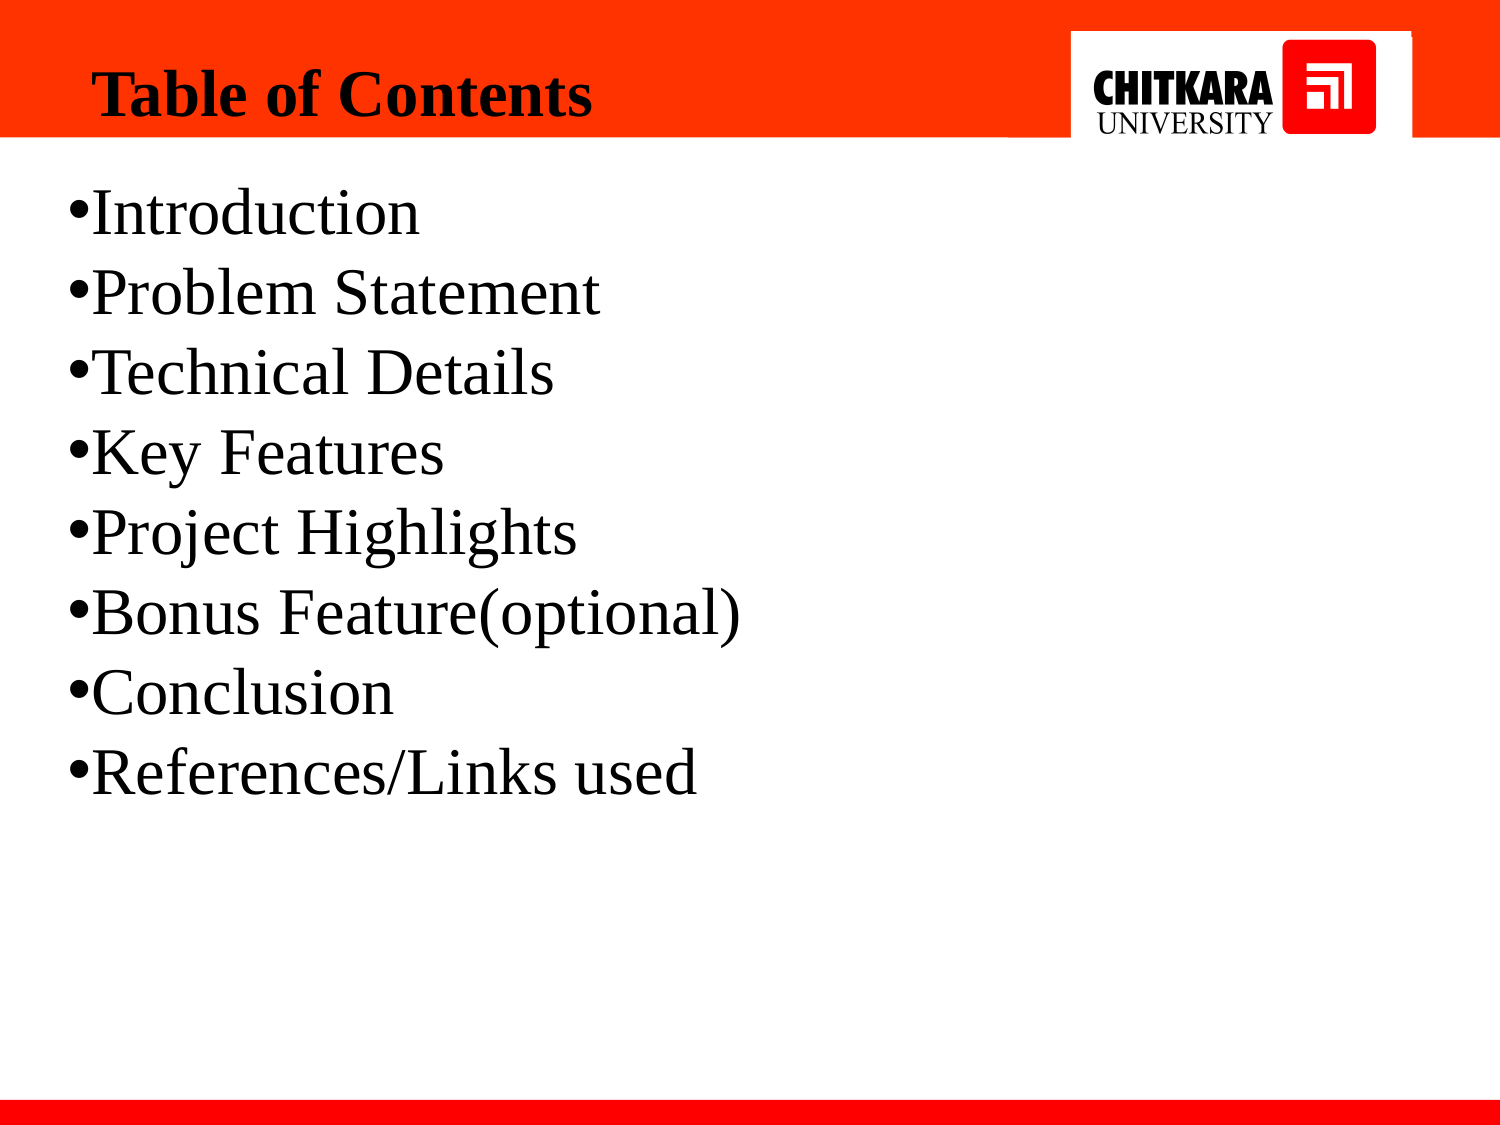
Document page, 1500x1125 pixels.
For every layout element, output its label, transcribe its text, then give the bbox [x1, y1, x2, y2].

text_box Introduction Problem Statement Technical Details Key Features Project Highlights Bonus Feature(optional) Conclusion References/Links used [53, 160, 1187, 976]
text_box Table of Contents [76, 42, 963, 138]
picture [1074, 37, 1391, 138]
